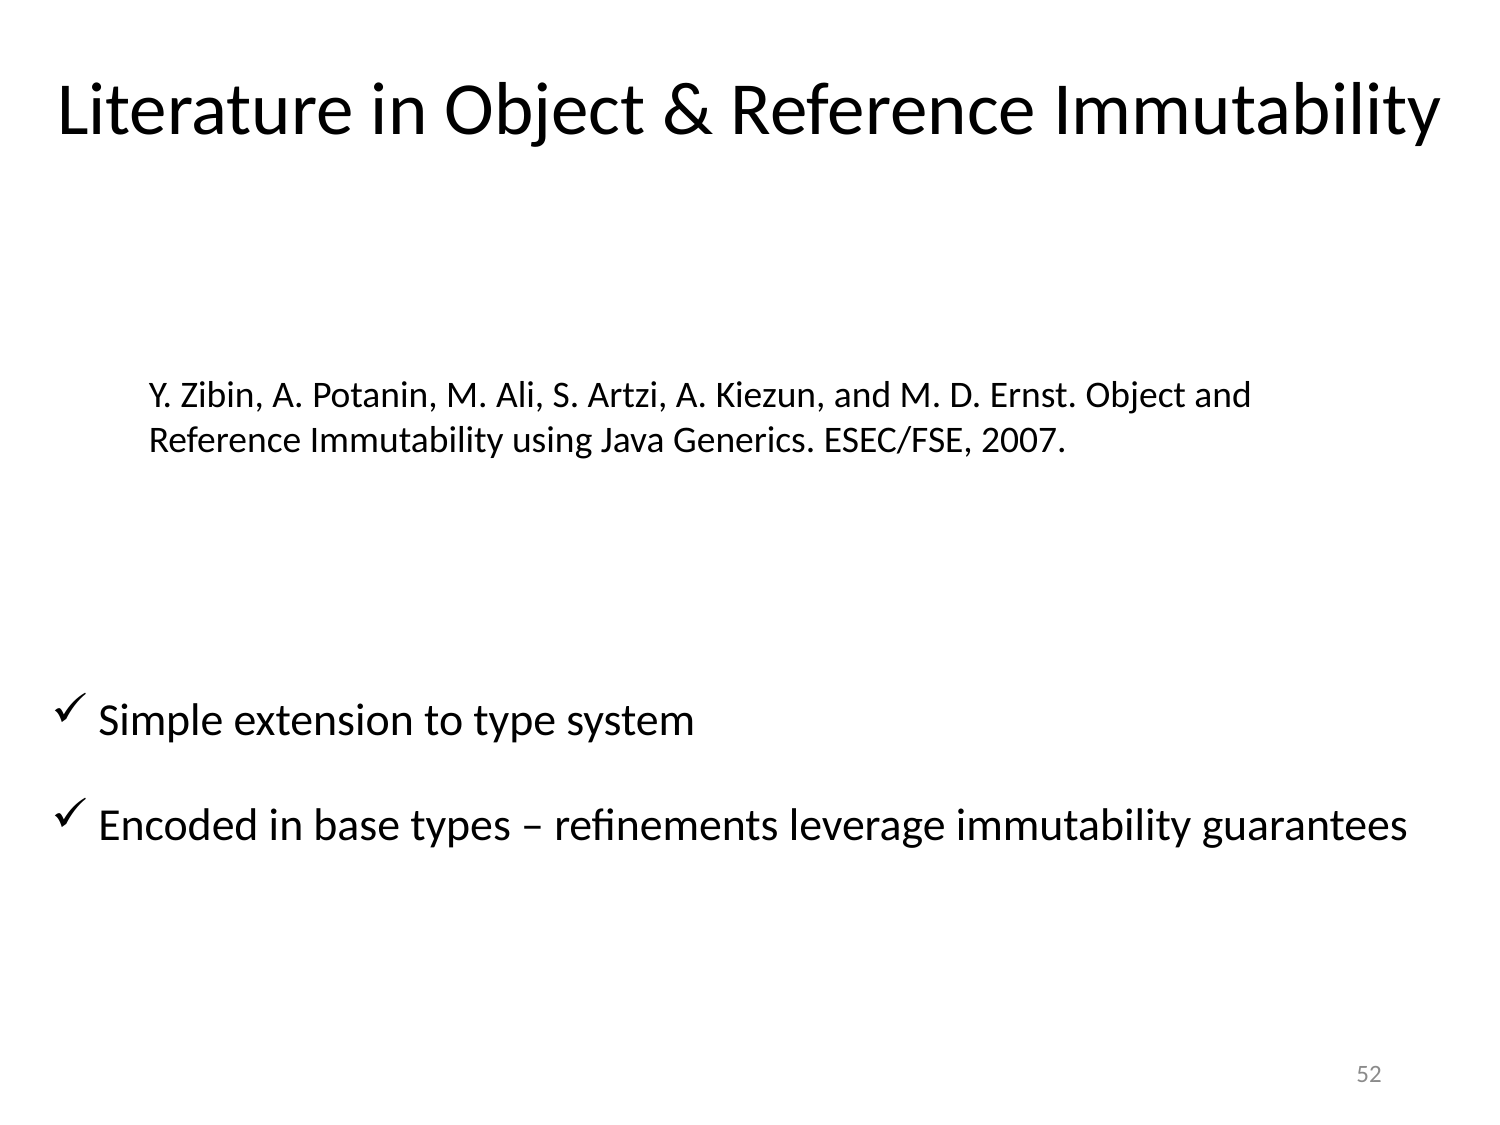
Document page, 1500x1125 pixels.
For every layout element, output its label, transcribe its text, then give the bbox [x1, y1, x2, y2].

text_box M. Tschantz and M. D. Ernst. Javari: Adding reference immutability to Java. OOPSLA, 2005. Y. Zibin, A. Potanin, M. Ali, S. Artzi, A. Kiezun, and M. D. Ernst. Object and Reference Immutability using Java Generics. ESEC/FSE, 2007. [134, 222, 1363, 468]
text_box Simple extension to type system Encoded in base types – refinements leverage immutability guarantees [36, 682, 1461, 858]
slide_number 52 [1059, 1042, 1397, 1103]
text_box Literature in Object & Reference Immutability [0, 52, 1500, 158]
